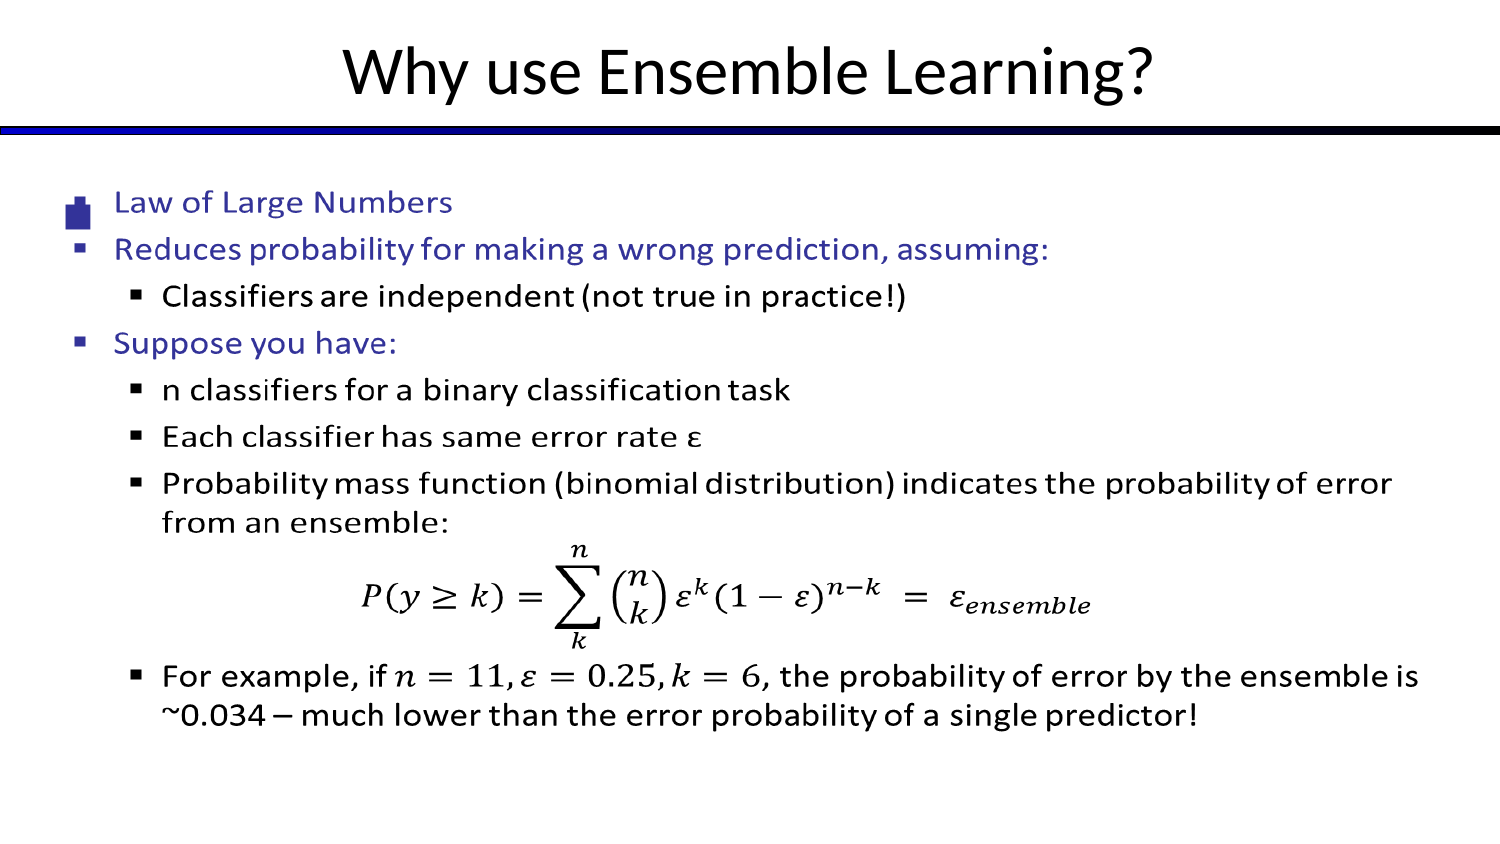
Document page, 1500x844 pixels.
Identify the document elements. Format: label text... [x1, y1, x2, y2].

list [50, 171, 1450, 754]
title Why use Ensemble Learning? [0, 0, 1500, 138]
